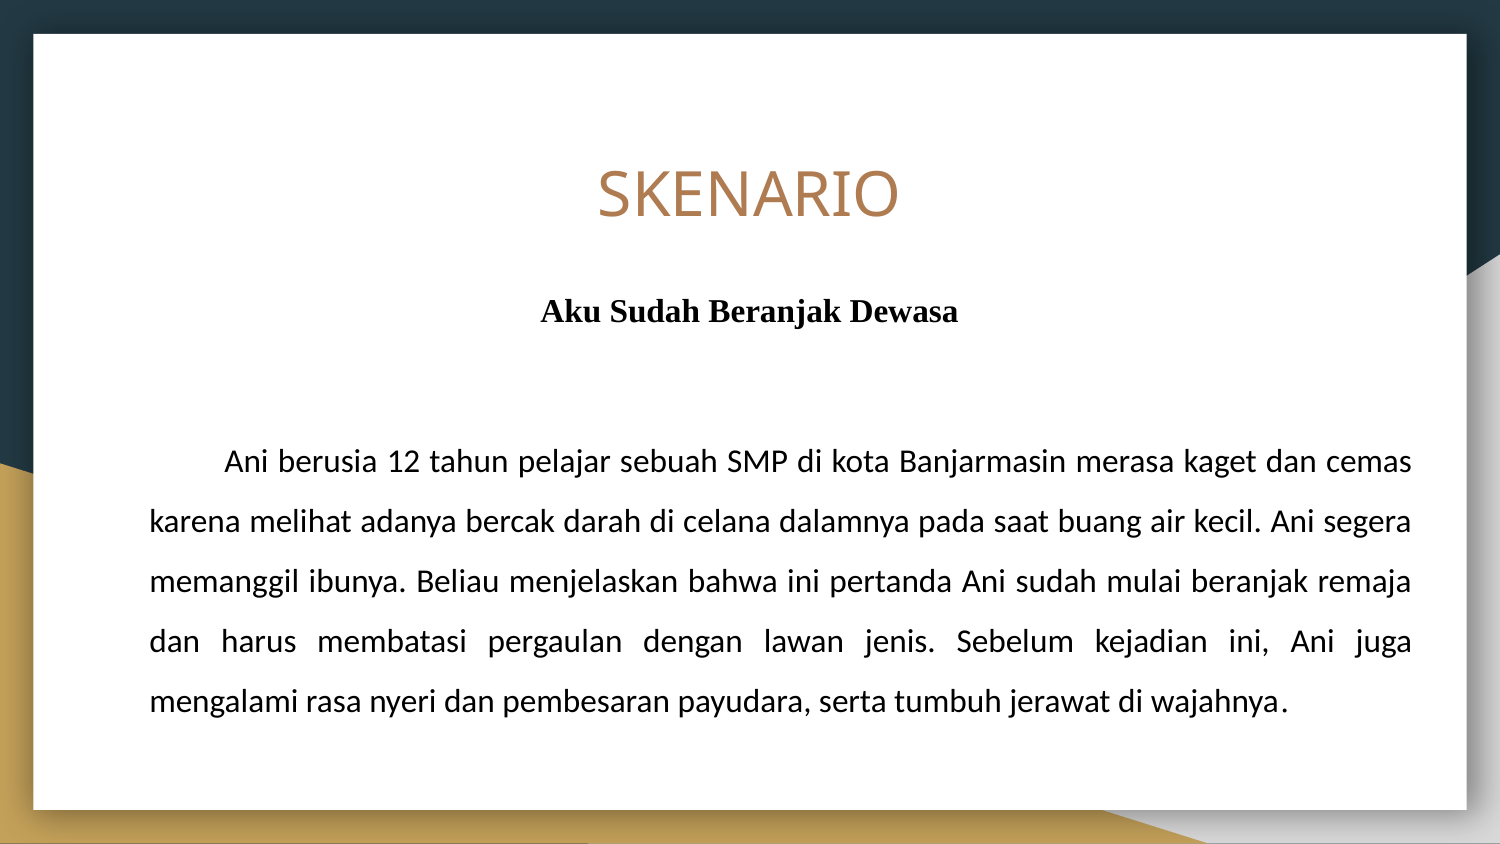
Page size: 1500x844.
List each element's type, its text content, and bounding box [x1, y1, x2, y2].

title SKENARIO [223, 138, 1277, 255]
subtitle Aku Sudah Beranjak Dewasa [269, 254, 1231, 344]
list Ani berusia 12 tahun pelajar sebuah SMP di kota Banjarmasin merasa kaget dan cemas karena melihat adanya bercak darah di celana dalamnya pada saat buang air kecil. Ani segera memanggil ibunya. Beliau menjelaskan bahwa ini pertanda Ani sudah mulai beranjak remaja dan harus membatasi pergaulan dengan lawan jenis. Sebelum kejadian ini, Ani juga mengalami rasa nyeri dan pembesaran payudara, serta tumbuh jerawat di wajahnya. [134, 404, 1430, 749]
